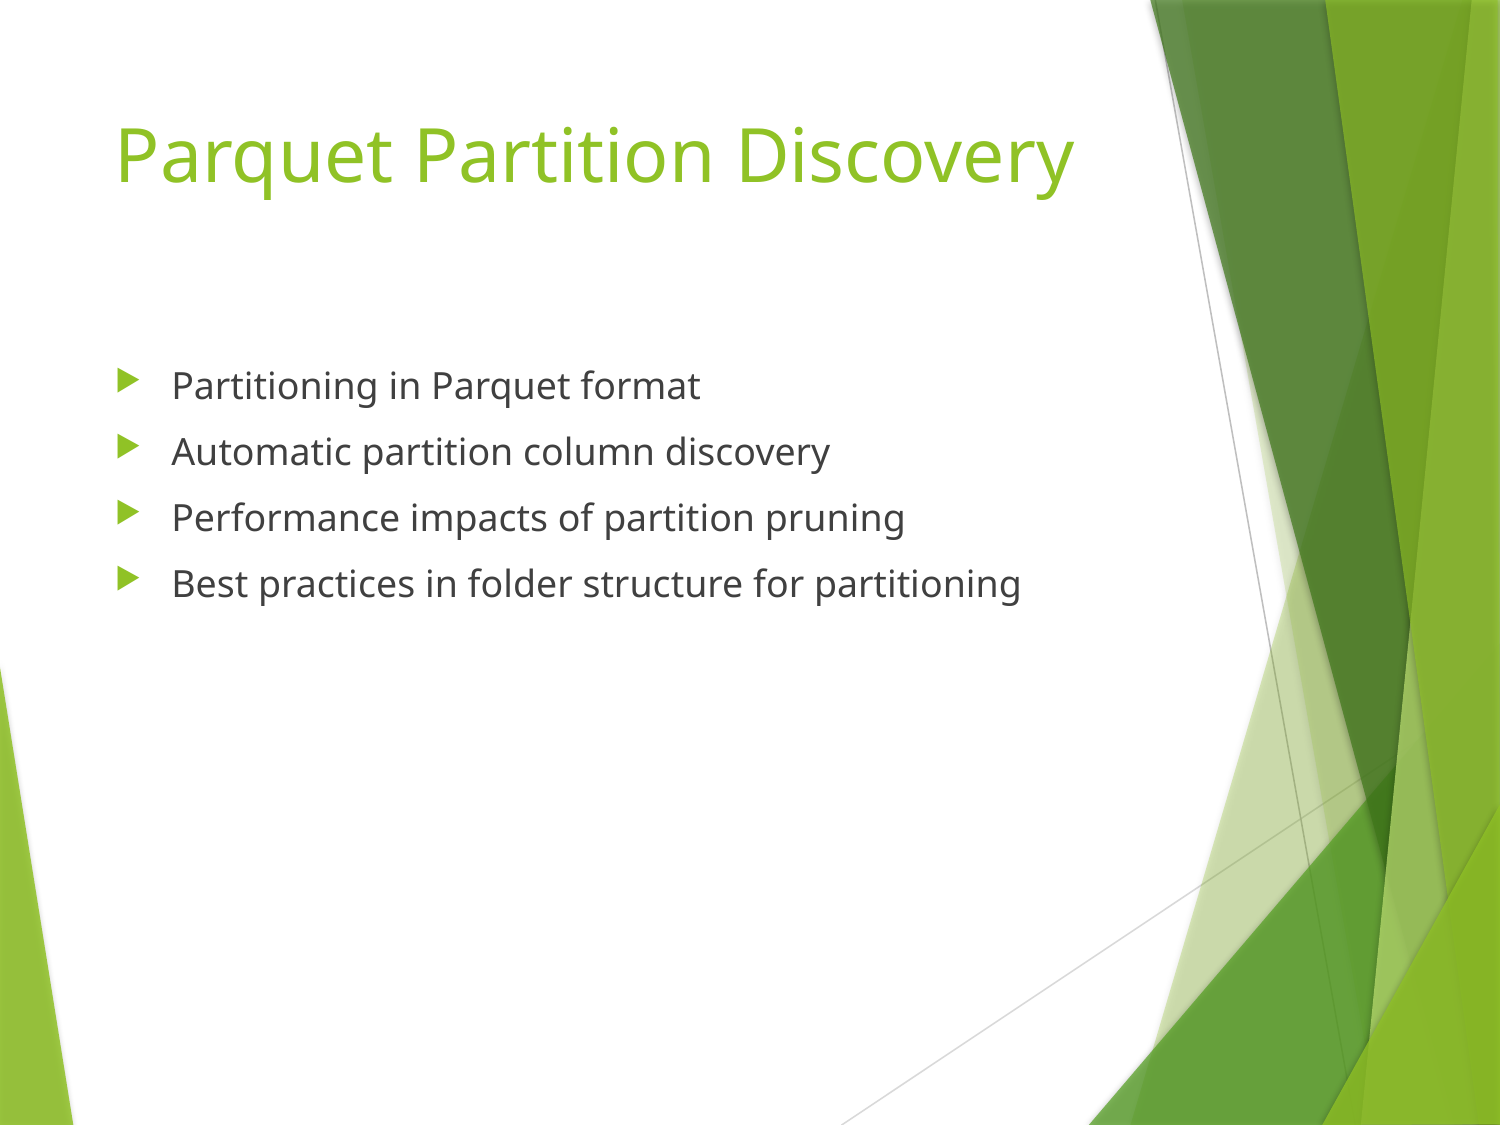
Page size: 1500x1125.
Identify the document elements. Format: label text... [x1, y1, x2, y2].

title Parquet Partition Discovery [99, 99, 1142, 317]
list Partitioning in Parquet format Automatic partition column discovery Performance impacts of partition pruning Best practices in folder structure for partitioning [99, 354, 1142, 992]
